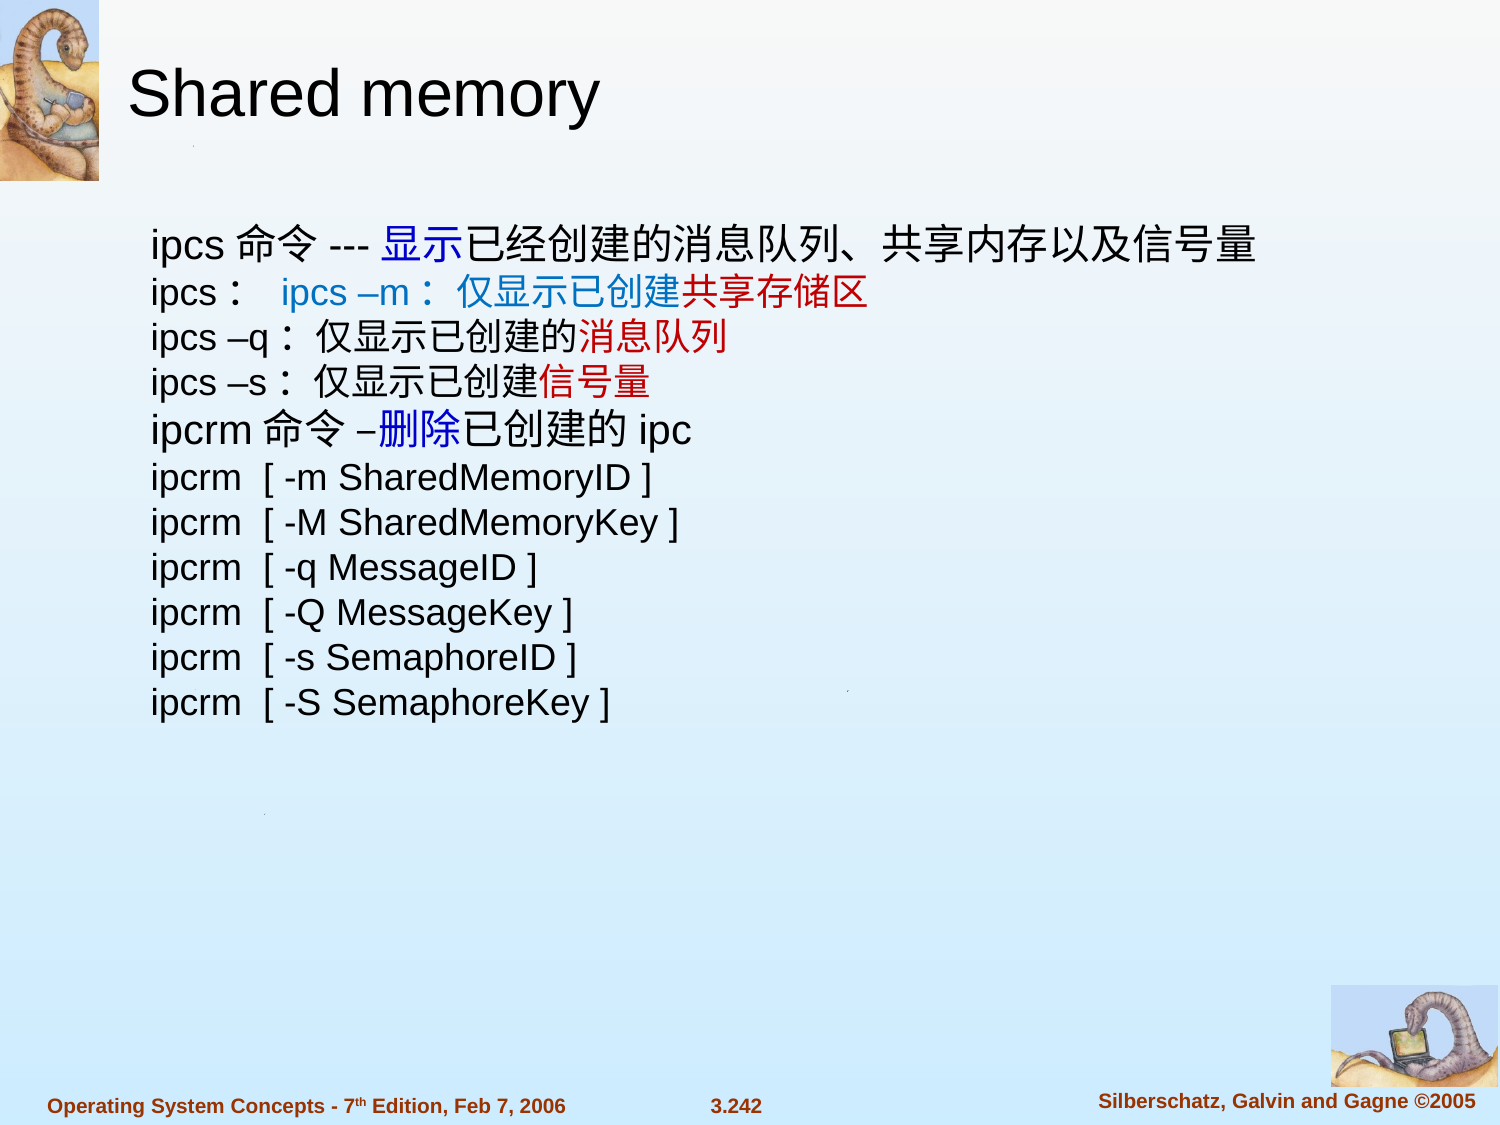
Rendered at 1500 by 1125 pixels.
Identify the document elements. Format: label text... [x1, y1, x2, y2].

picture [1331, 985, 1498, 1087]
picture [0, 0, 99, 181]
list ipcs命令---显示已经创建的消息队列、共享内存以及信号量 ipcs： ipcs –m：仅显示已创建共享存储区 ipcs –q：仅显示已创建的消息队列 ipcs –s：仅显示已创建信号量 ipcrm命令 –删除已创建的ipc ipcrm [ -m SharedMemoryID ] ipcrm [ -M SharedMemoryKey ] ipcrm [ -q MessageID ] ipcrm [ -Q MessageKey ] ipcrm [ -s SemaphoreID ] ipcrm [ -S SemaphoreKey ] [135, 210, 1470, 1050]
title Shared memory [112, 37, 1438, 138]
